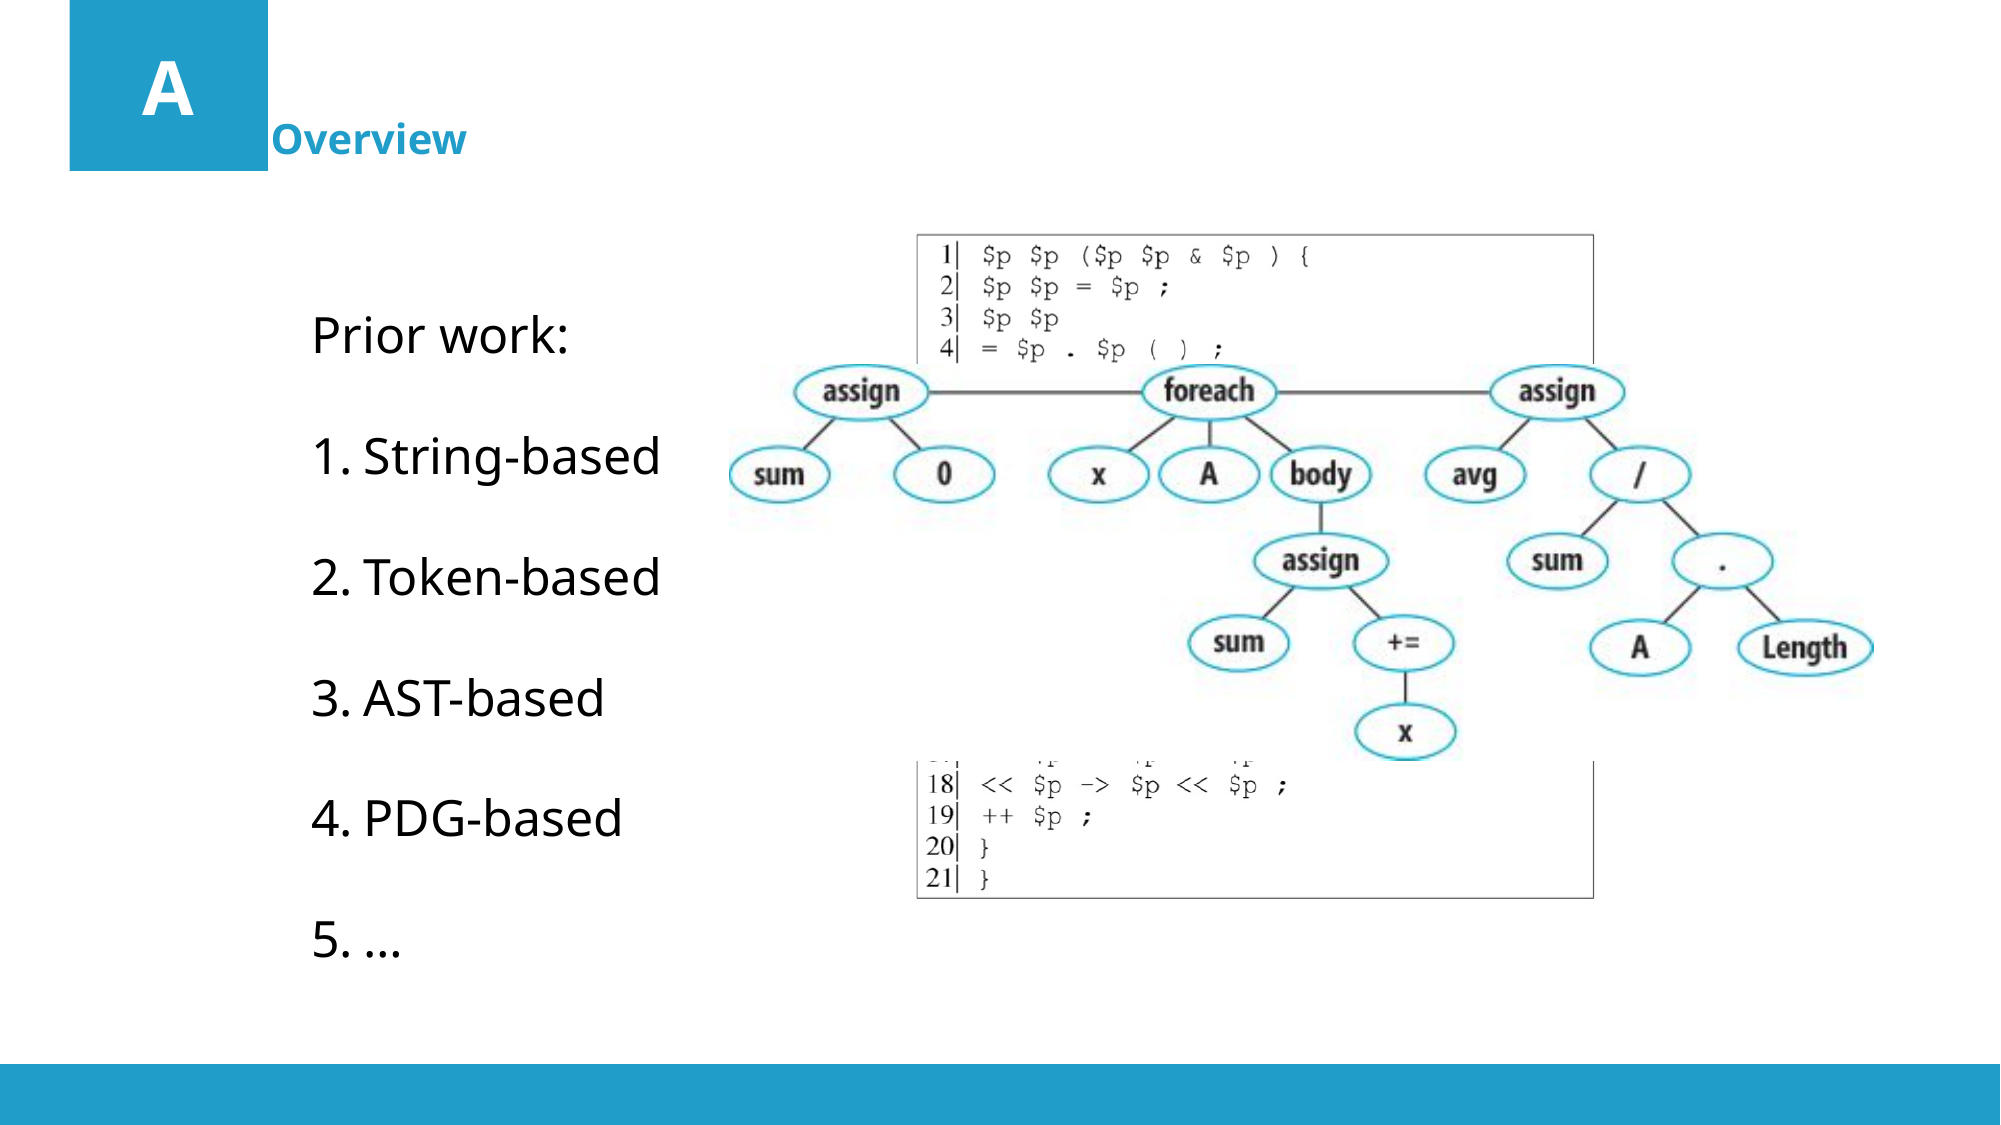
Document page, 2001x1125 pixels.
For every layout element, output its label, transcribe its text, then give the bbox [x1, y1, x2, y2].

text_box Prior work: String-based Token-based AST-based PDG-based … [303, 260, 671, 976]
text_box Overview [263, 105, 475, 171]
text_box A [135, 33, 203, 139]
picture [729, 199, 1874, 925]
text_box [69, 0, 268, 171]
